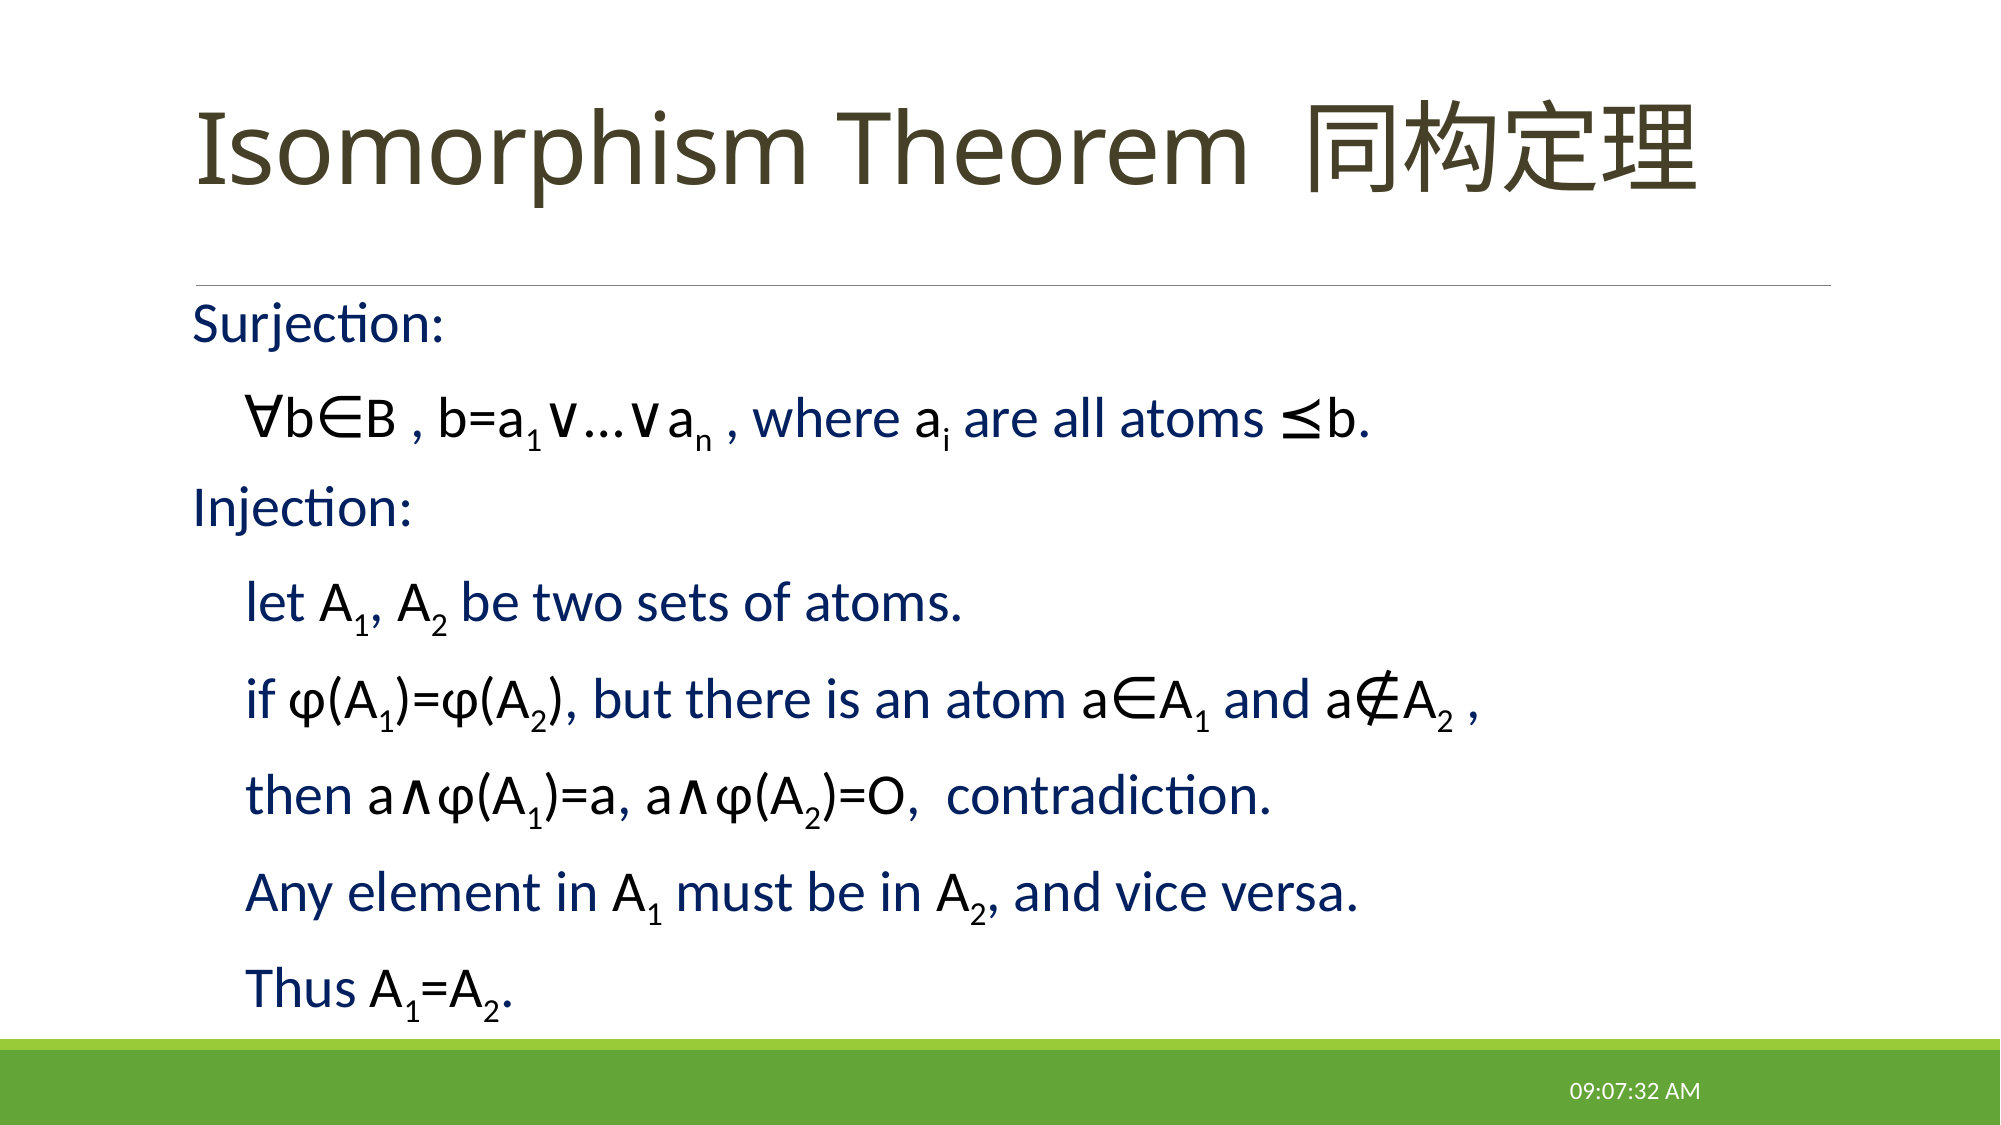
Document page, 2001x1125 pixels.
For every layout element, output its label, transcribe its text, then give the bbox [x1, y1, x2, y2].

list Surjection: ∀b∈B , b=a1∨…∨an , where ai are all atoms ⪯b. Injection: let A1, A2 be two sets of atoms. if φ(A1)=φ(A2), but there is an atom a∈A1 and a∉A2 , then a∧φ(A1)=a, a∧φ(A2)=O, contradiction. Any element in A1 must be in A2, and vice versa. Thus A1=A2. [180, 284, 1830, 1033]
title Isomorphism Theorem 同构定理 [180, 47, 1830, 213]
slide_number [1554, 1059, 1961, 1120]
